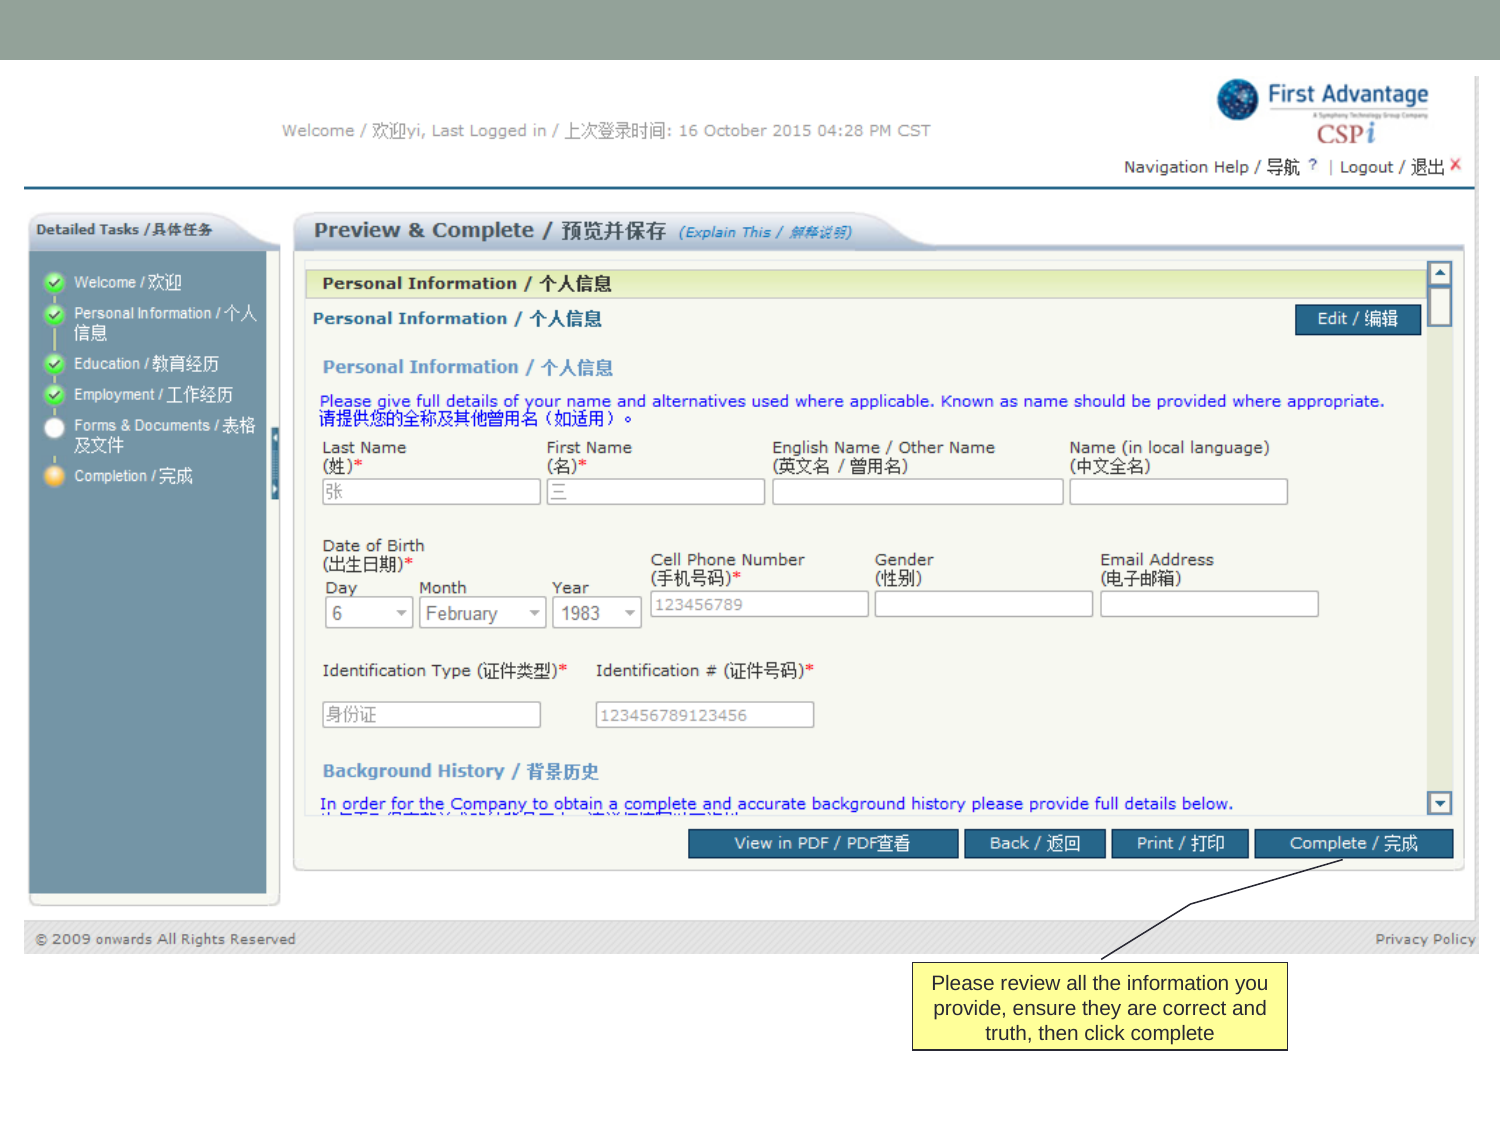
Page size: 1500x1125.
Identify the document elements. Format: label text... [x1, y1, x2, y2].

text_box Please review all the information you provide, ensure they are correct and truth, then click complete [912, 962, 1288, 1050]
picture [24, 76, 1479, 954]
